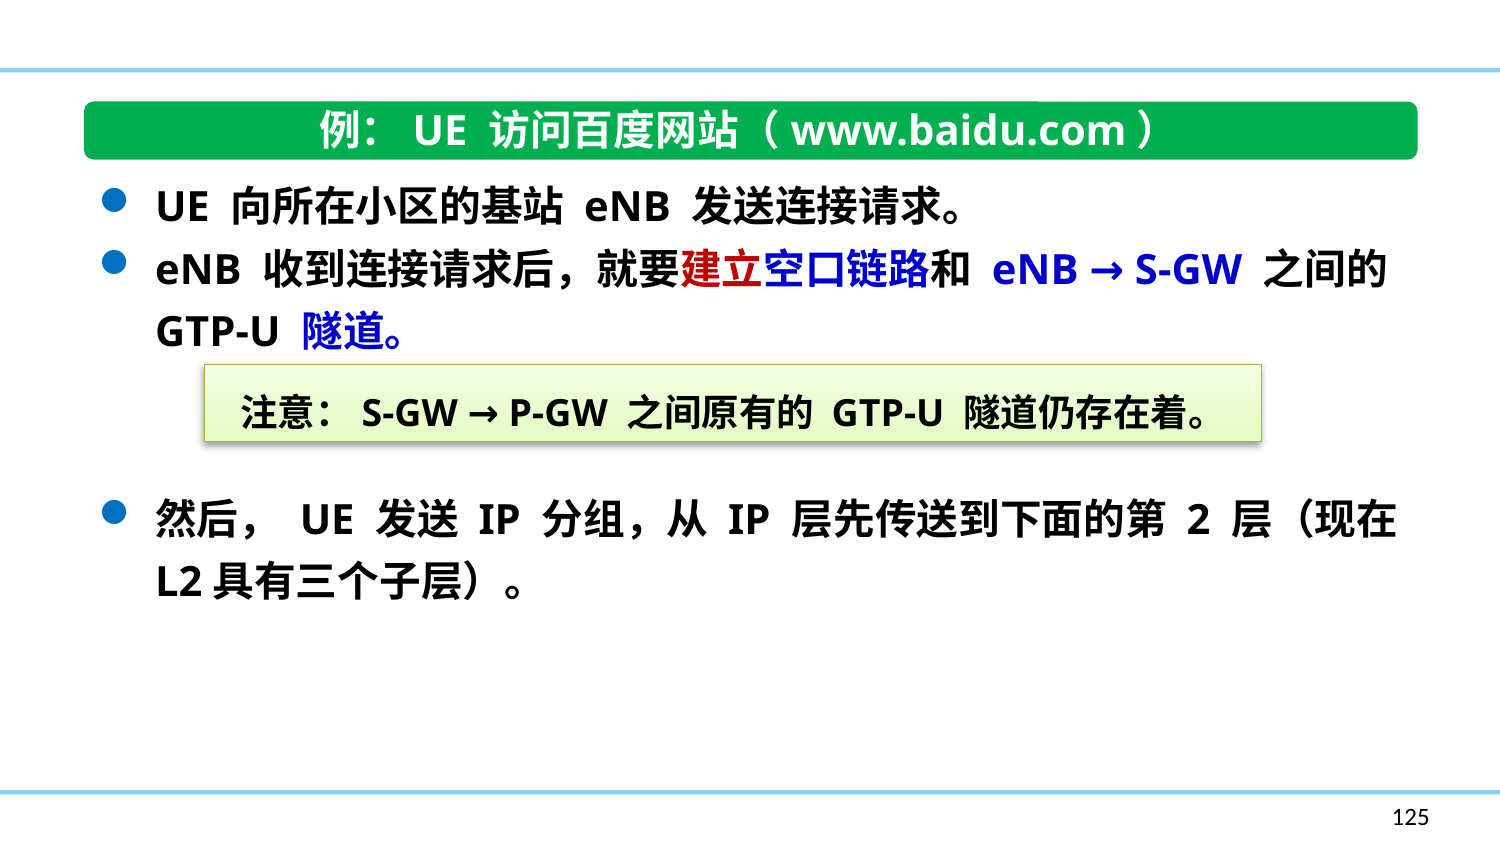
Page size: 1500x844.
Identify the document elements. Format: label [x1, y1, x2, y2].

text_box [83, 96, 1418, 613]
slide_number [1376, 792, 1472, 838]
